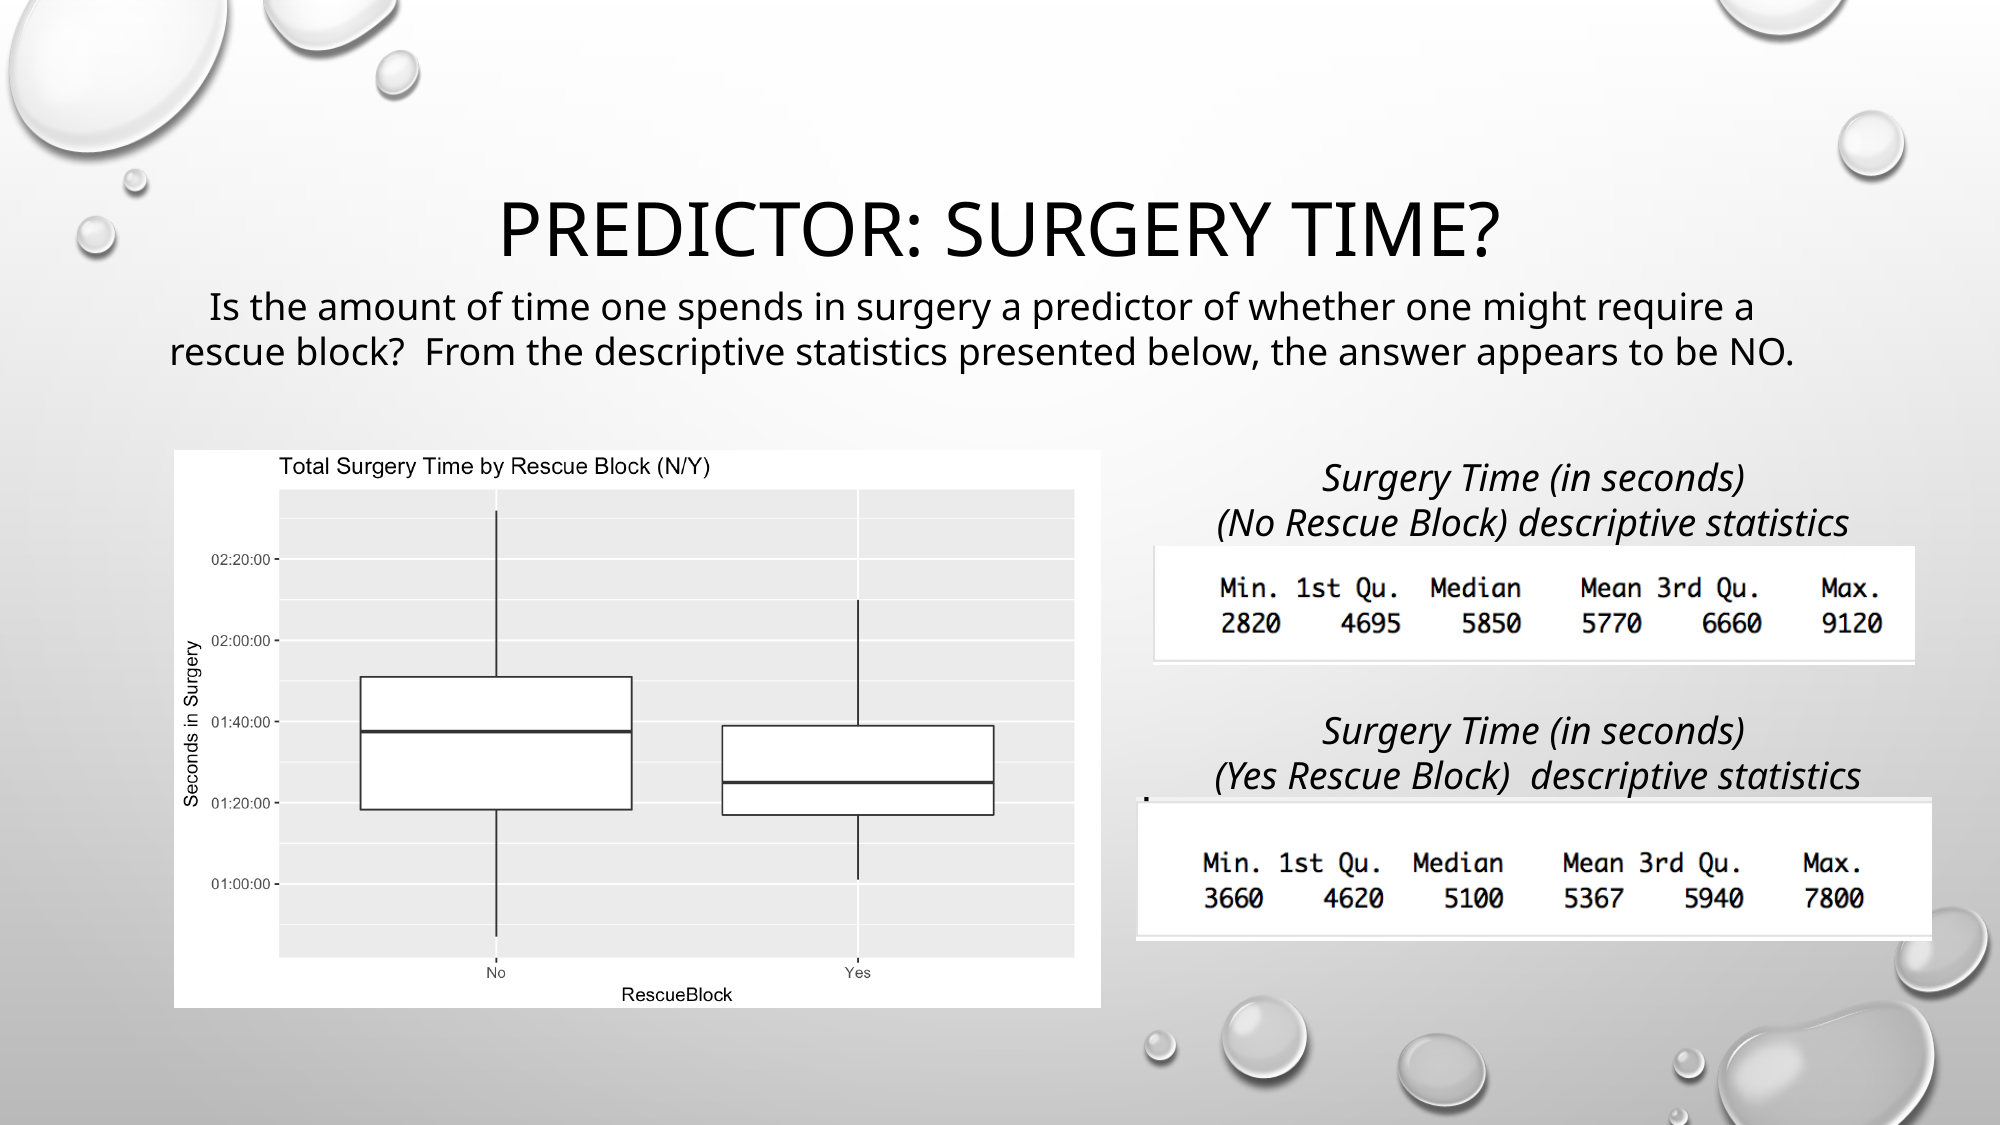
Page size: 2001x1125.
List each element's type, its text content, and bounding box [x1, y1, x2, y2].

text_box Surgery Time (in seconds) (Yes Rescue Block) descriptive statistics [1106, 700, 1973, 805]
picture [0, 0, 2000, 1125]
text_box Is the amount of time one spends in surgery a predictor of whether one might require a rescue block? From the descriptive statistics presented below, the answer appears to be NO. [149, 275, 1816, 380]
title Predictor: surgery time? [149, 101, 1851, 364]
text_box Surgery Time (in seconds) (No Rescue Block) descriptive statistics [1095, 446, 1973, 552]
